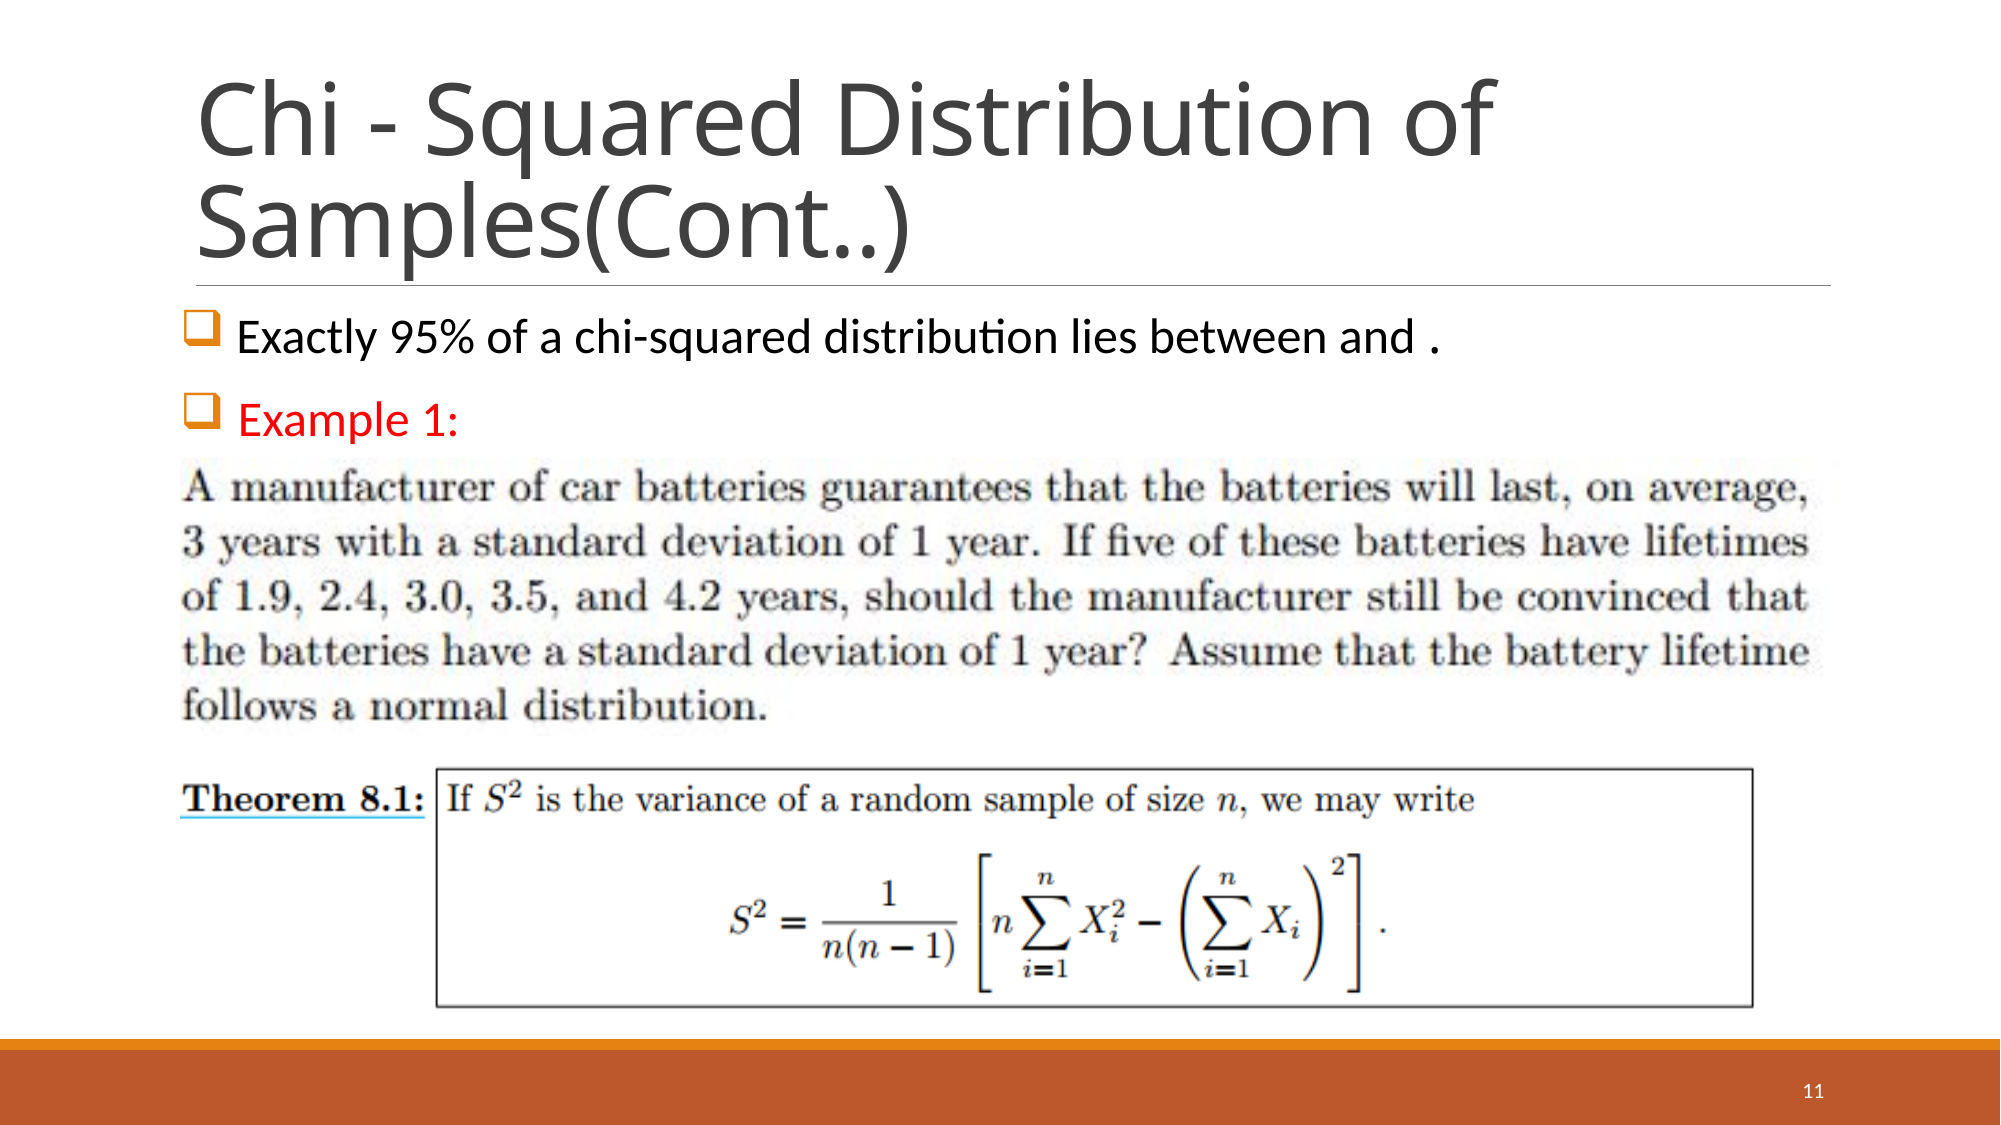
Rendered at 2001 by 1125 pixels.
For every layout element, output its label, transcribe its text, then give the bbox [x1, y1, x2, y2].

picture [179, 457, 1840, 1024]
title Chi - Squared Distribution of Samples(Cont..) [180, 47, 1830, 285]
slide_number 11 [1624, 1059, 1840, 1120]
